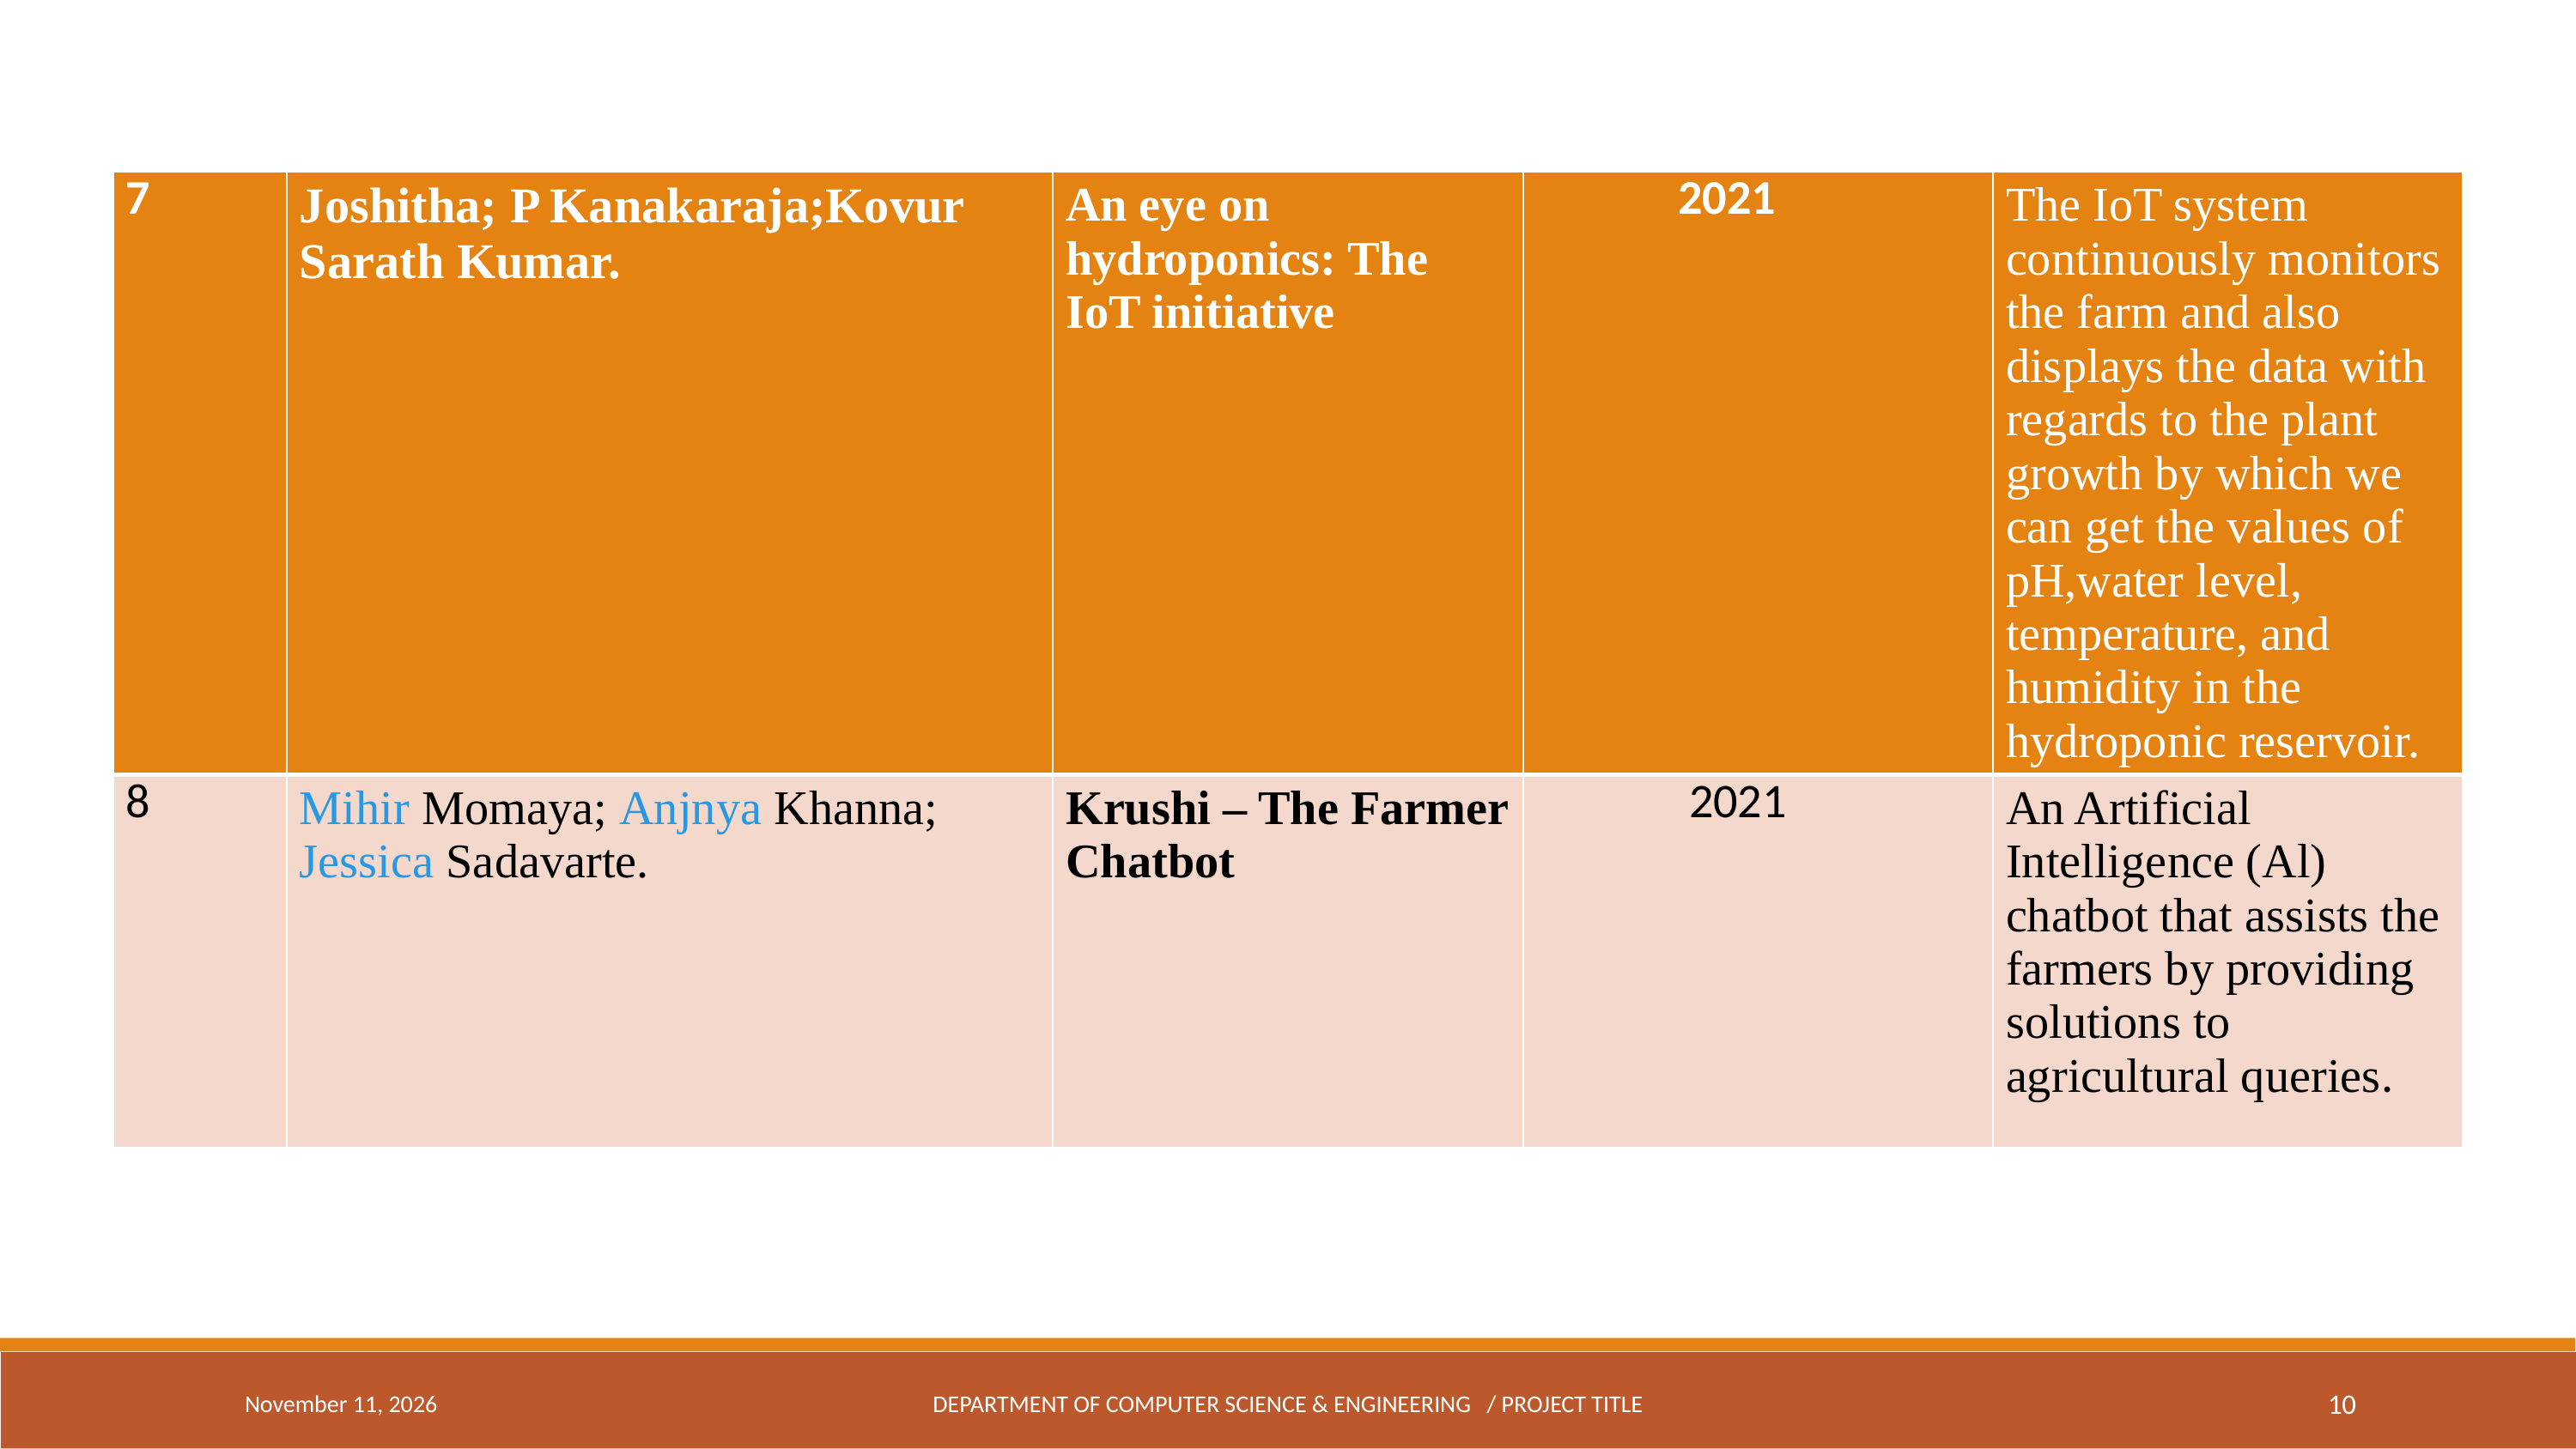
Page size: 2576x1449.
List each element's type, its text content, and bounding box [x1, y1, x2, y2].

table_cell 2021 [1524, 777, 1992, 1147]
table_cell An Artificial Intelligence (Al) chatbot that assists the farmers by providing solutions to agricultural queries. [1994, 777, 2462, 1147]
table_cell Mihir Momaya; Anjnya Khanna; Jessica Sadavarte. [288, 777, 1052, 1147]
table_header 2021 [1524, 173, 1992, 773]
footer DEPARTMENT OF COMPUTER SCIENCE & ENGINEERING / PROJECT TITLE [779, 1364, 1798, 1442]
slide_number 10 [2092, 1364, 2369, 1442]
table_cell 8 [114, 777, 286, 1147]
table_header 7 [114, 173, 286, 773]
table_cell Krushi – The Farmer Chatbot [1054, 777, 1522, 1147]
table_header Joshitha; P Kanakaraja;Kovur Sarath Kumar. [288, 173, 1052, 773]
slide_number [232, 1364, 755, 1442]
table_header The IoT system continuously monitors the farm and also displays the data with regards to the plant growth by which we can get the values of pH,water level, temperature, and humidity in the hydroponic reservoir. [1994, 173, 2462, 773]
table_header An eye on hydroponics: The IoT initiative [1054, 173, 1522, 773]
